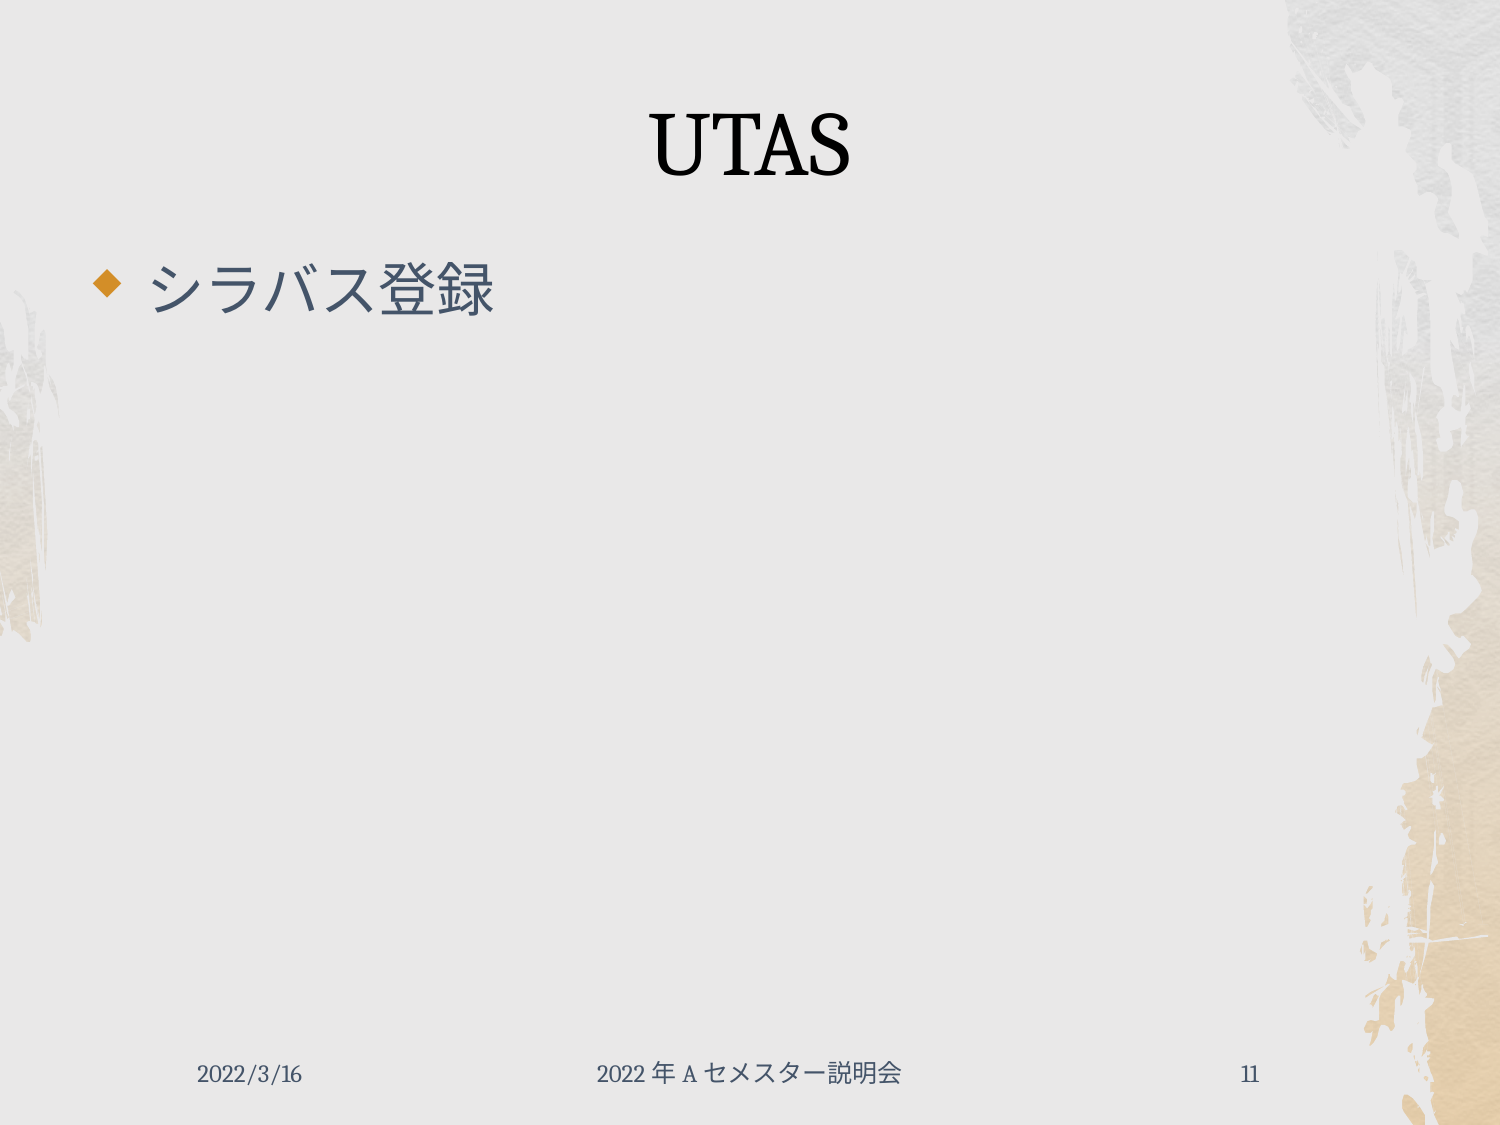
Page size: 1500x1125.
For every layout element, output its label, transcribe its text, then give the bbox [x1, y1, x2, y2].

footer 2022年Aセメスター説明会 [512, 1042, 988, 1103]
slide_number 11 [1074, 1042, 1425, 1103]
title UTAS [75, 45, 1425, 233]
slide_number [75, 1042, 425, 1103]
list シラバス登録 [75, 246, 1425, 989]
